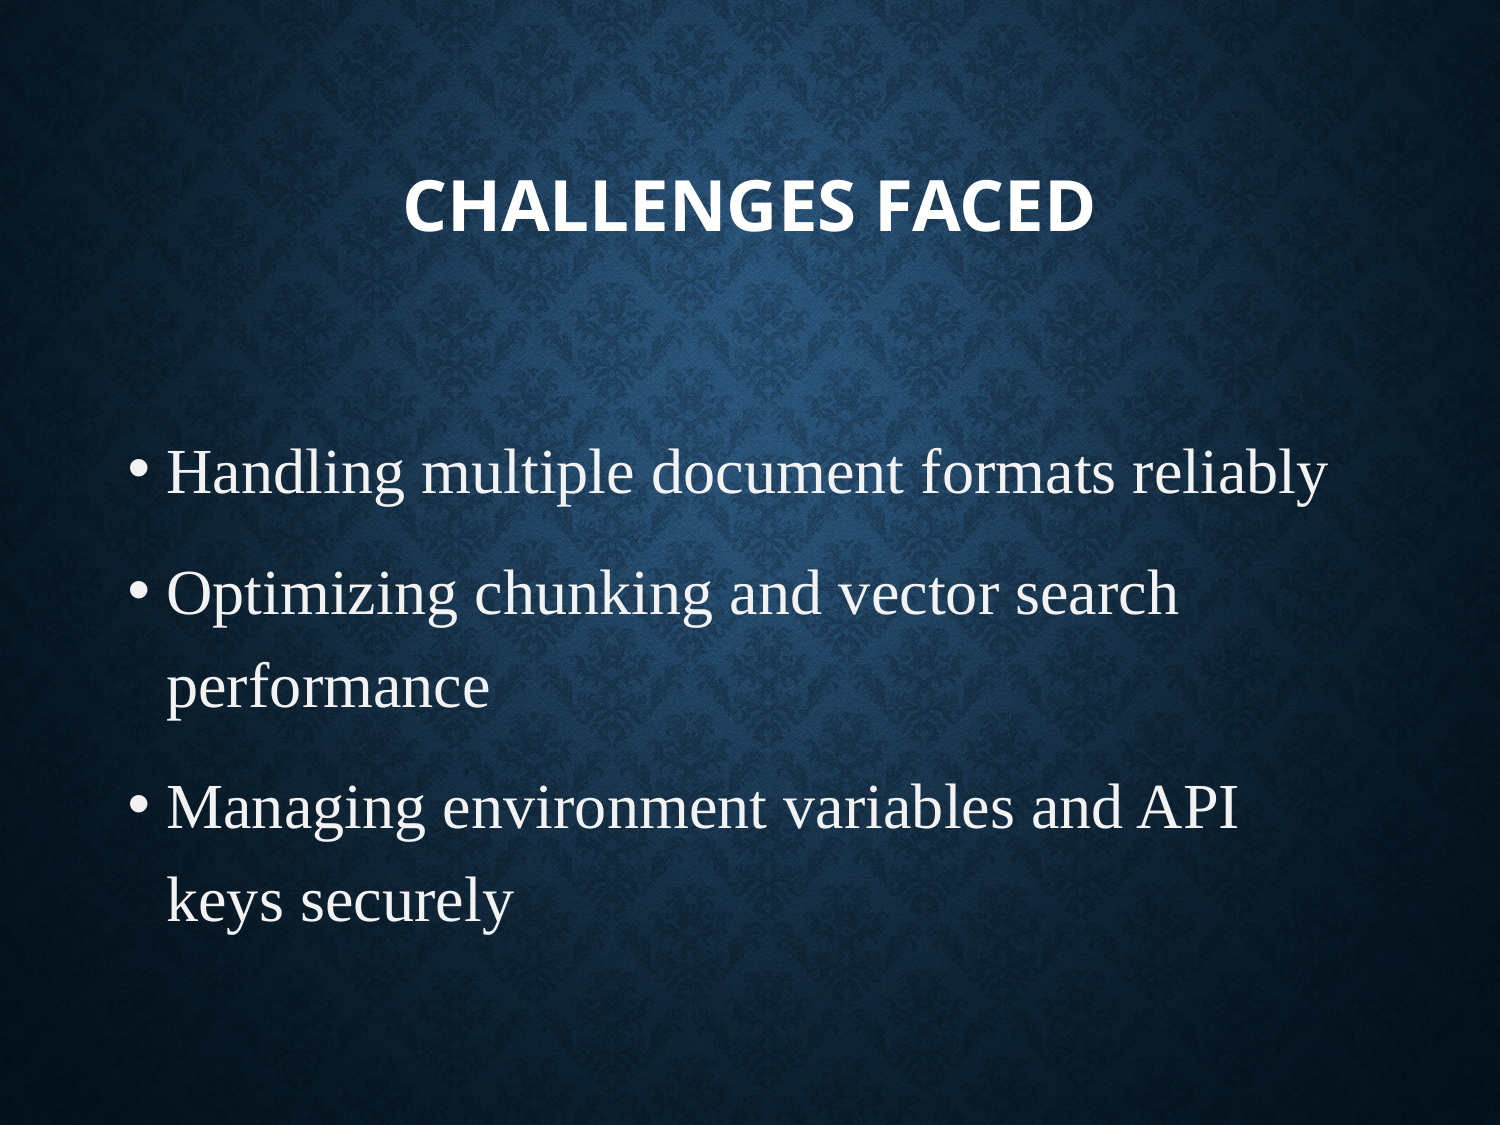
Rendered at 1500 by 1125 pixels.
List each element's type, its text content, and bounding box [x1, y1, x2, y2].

title Challenges Faced [112, 99, 1387, 318]
list Handling multiple document formats reliably Optimizing chunking and vector search performance Managing environment variables and API keys securely [112, 343, 1387, 950]
